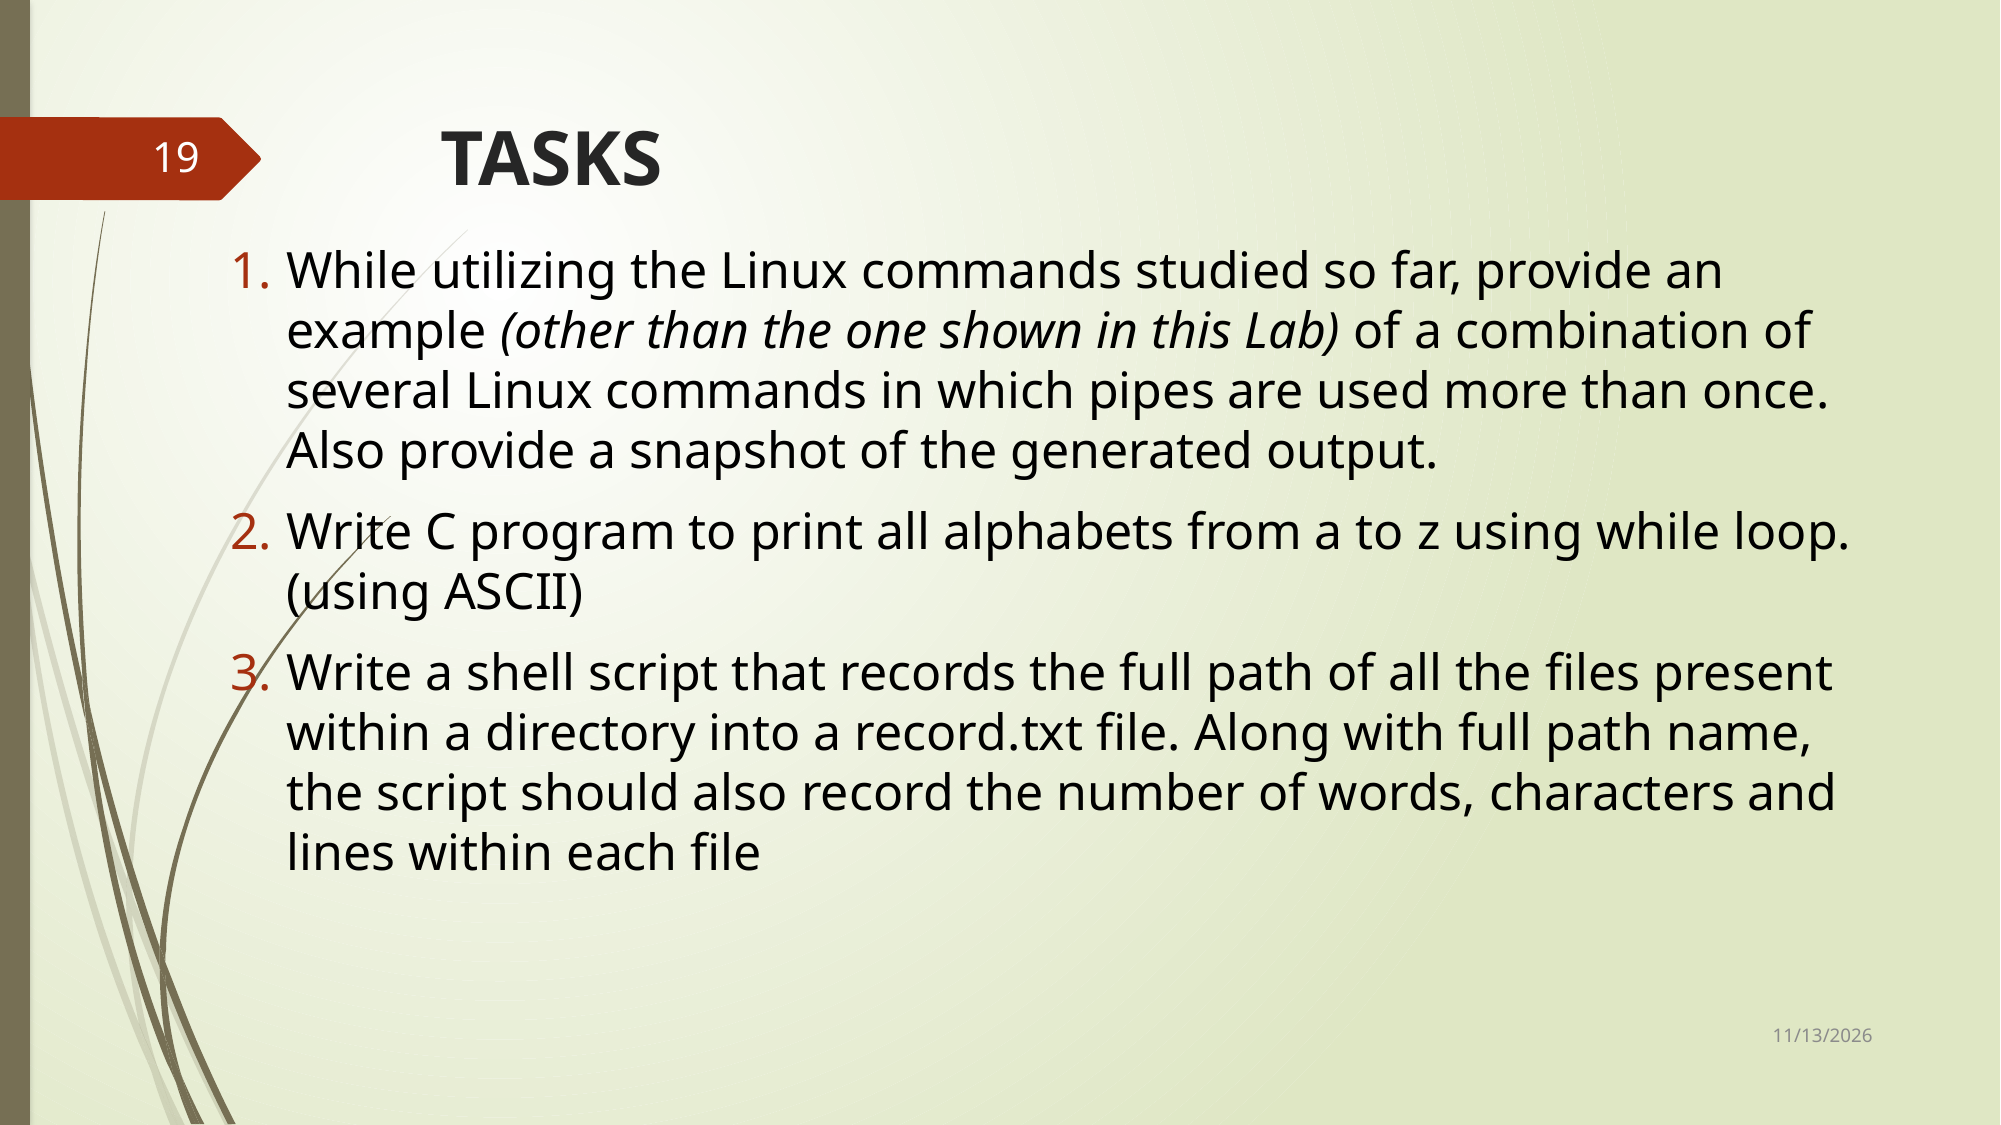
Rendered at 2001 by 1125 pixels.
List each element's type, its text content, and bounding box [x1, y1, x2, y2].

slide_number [1699, 1005, 1888, 1067]
slide_number 19 [87, 129, 216, 190]
list While utilizing the Linux commands studied so far, provide an example (other than the one shown in this Lab) of a combination of several Linux commands in which pipes are used more than once. Also provide a snapshot of the generated output. Write C program to print all alphabets from a to z using while loop.(using ASCII) Write a shell script that records the full path of all the files present within a directory into a record.txt file. Along with full path name, the script should also record the number of words, characters and lines within each file [215, 231, 1888, 970]
title TASKS [425, 102, 1888, 231]
